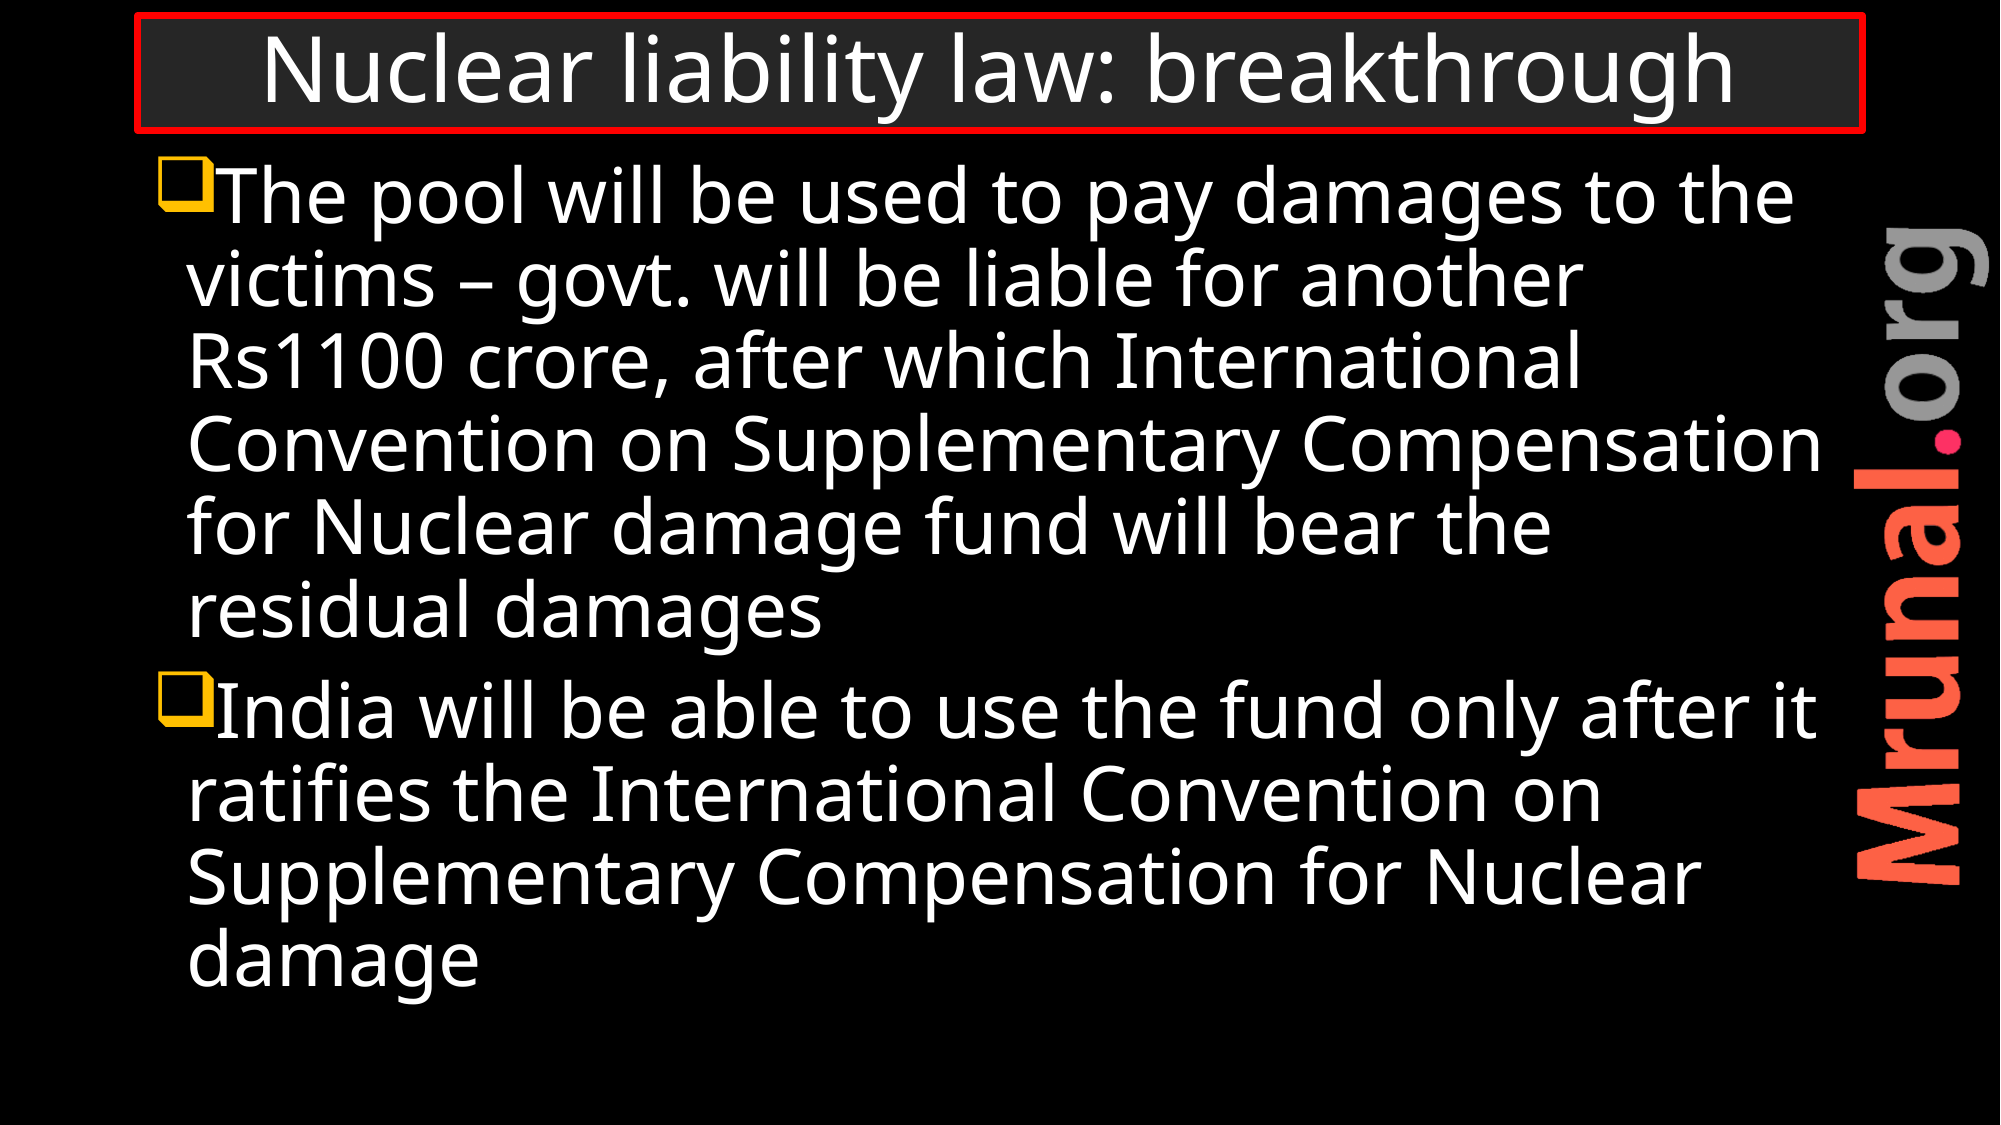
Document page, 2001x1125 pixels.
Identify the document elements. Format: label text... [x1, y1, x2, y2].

picture [1863, 223, 2000, 894]
title Nuclear liability law: breakthrough [134, 12, 1866, 134]
list The pool will be used to pay damages to the victims – govt. will be liable for another Rs1100 crore, after which International Convention on Supplementary Compensation for Nuclear damage fund will bear the residual damages India will be able to use the fund only after it ratifies the International Convention on Supplementary Compensation for Nuclear damage [137, 149, 1863, 1014]
